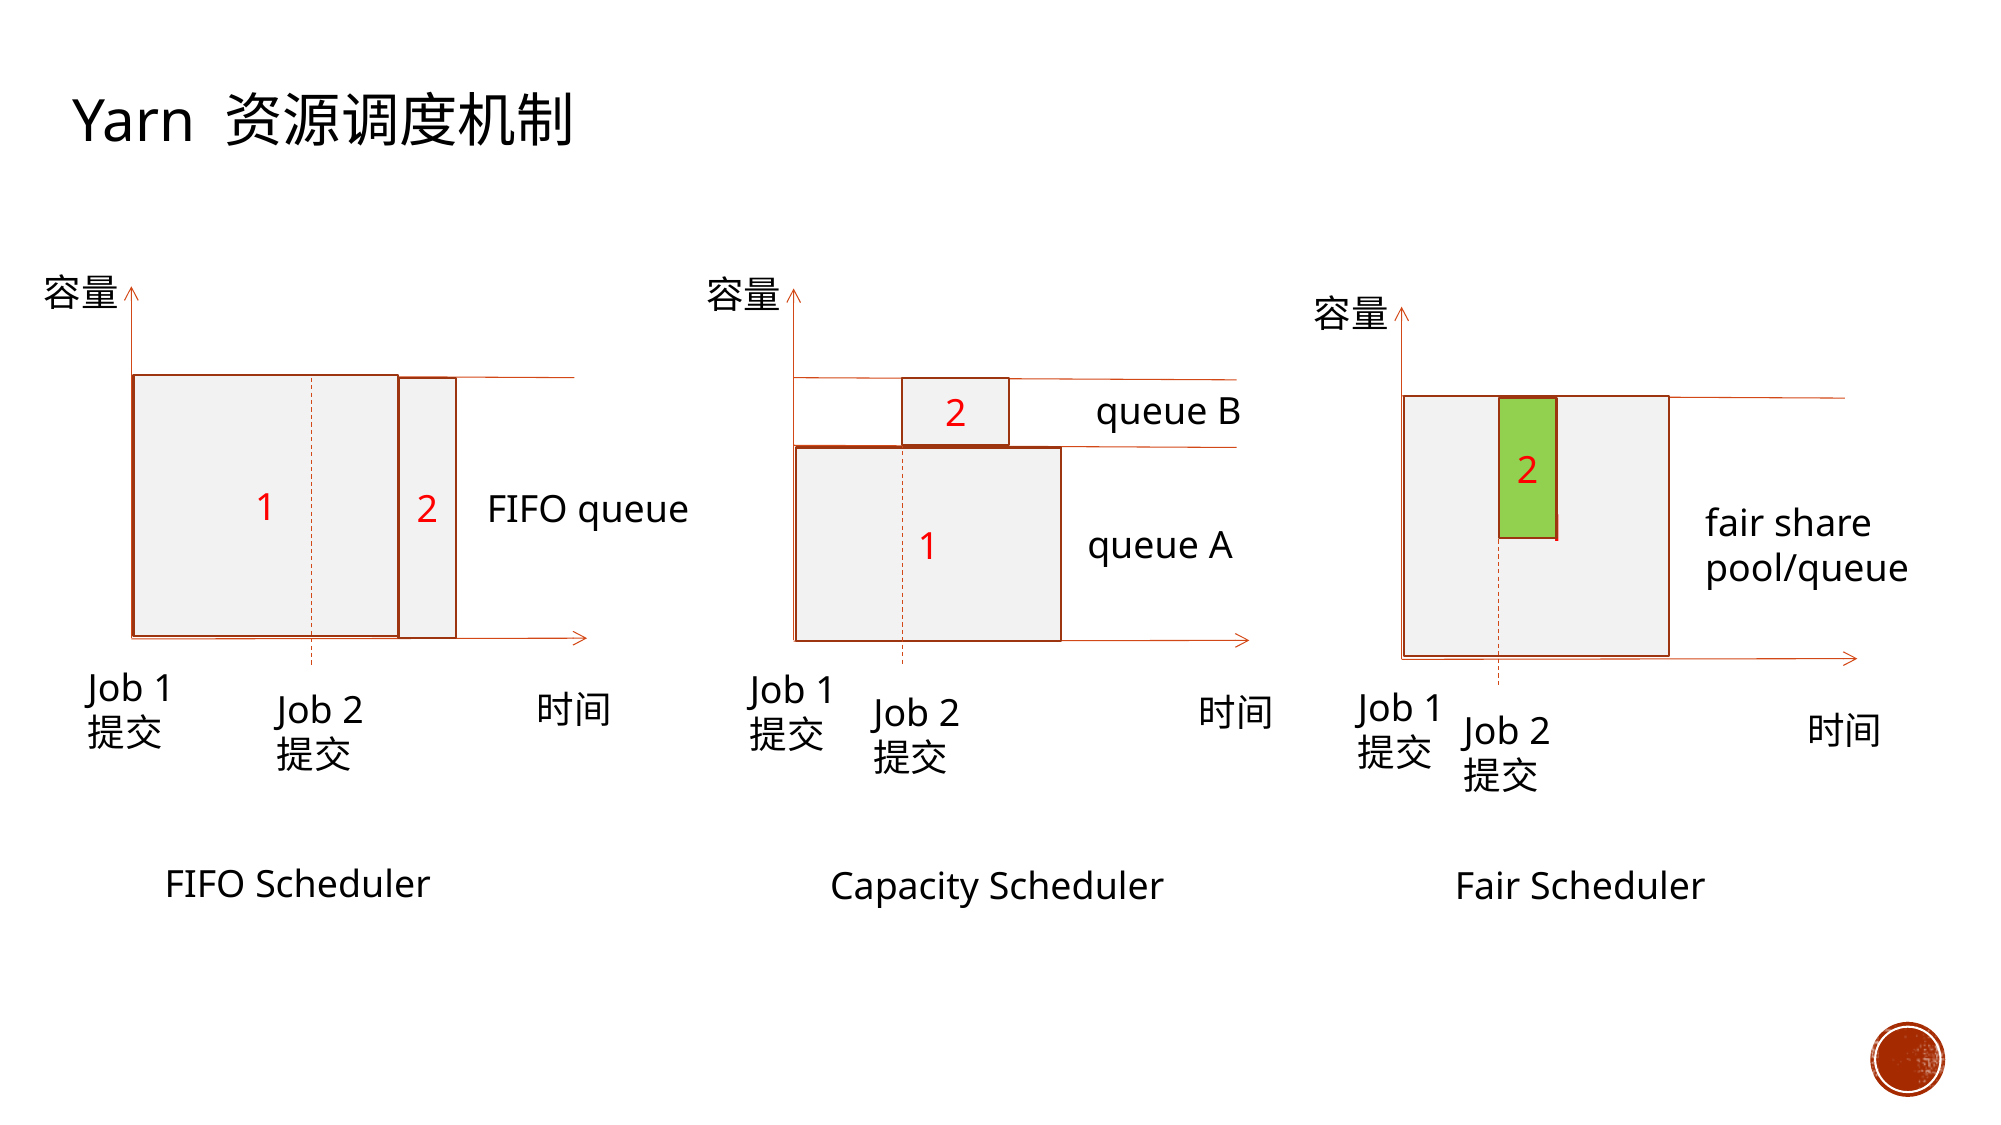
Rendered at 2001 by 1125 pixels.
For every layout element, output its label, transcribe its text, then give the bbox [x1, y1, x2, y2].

text_box 2 [901, 377, 1010, 446]
text_box 时间 [1792, 699, 1897, 760]
text_box fair share pool/queue [1690, 491, 1925, 597]
text_box 容量 [691, 263, 796, 324]
text_box queue B [1080, 379, 1257, 440]
text_box Job 2 提交 [262, 679, 379, 784]
text_box Job 2 提交 [858, 681, 976, 787]
text_box 时间 [1184, 681, 1289, 742]
text_box Yarn 资源调度机制 [57, 75, 589, 161]
text_box Fair Scheduler [1440, 854, 1722, 915]
text_box 容量 [28, 261, 134, 322]
text_box 1 [132, 374, 399, 637]
text_box queue A [1072, 513, 1248, 574]
text_box Job 1 提交 [1343, 676, 1461, 782]
text_box 时间 [521, 679, 627, 739]
text_box FIFO queue [472, 477, 705, 538]
text_box 1 [795, 446, 1062, 642]
text_box 2 [1498, 397, 1558, 539]
text_box Job 1 提交 [735, 658, 853, 764]
text_box Job 2 提交 [1448, 699, 1566, 805]
text_box Capacity Scheduler [815, 854, 1180, 915]
text_box 1 [1403, 395, 1670, 657]
text_box FIFO Scheduler [149, 852, 446, 913]
text_box 容量 [1299, 282, 1404, 342]
text_box Job 1 提交 [72, 656, 190, 762]
text_box 2 [397, 377, 457, 639]
